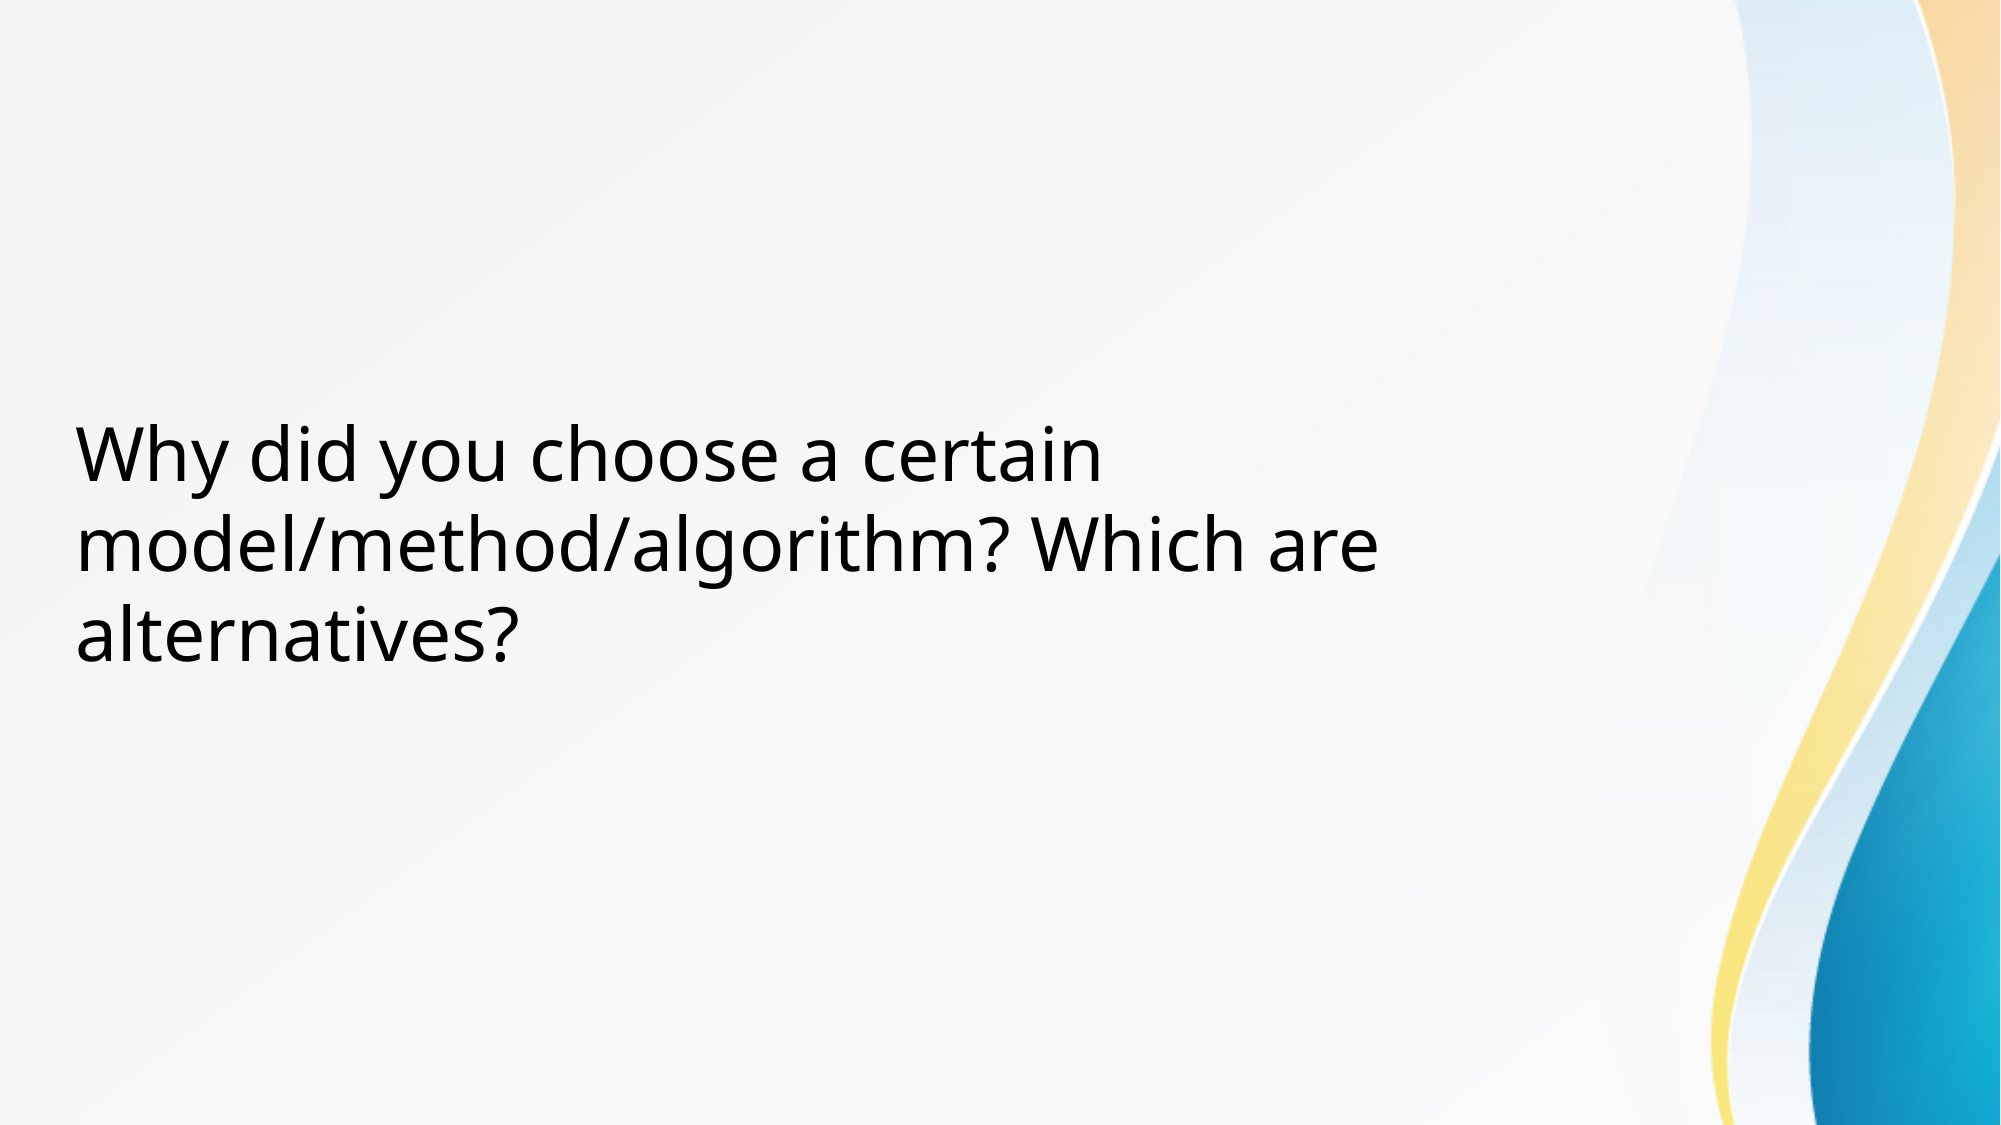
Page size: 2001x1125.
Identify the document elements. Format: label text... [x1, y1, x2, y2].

picture [0, 0, 2001, 1125]
list Why did you choose a certain model/method/algorithm? Which are alternatives? [60, 398, 1861, 1125]
